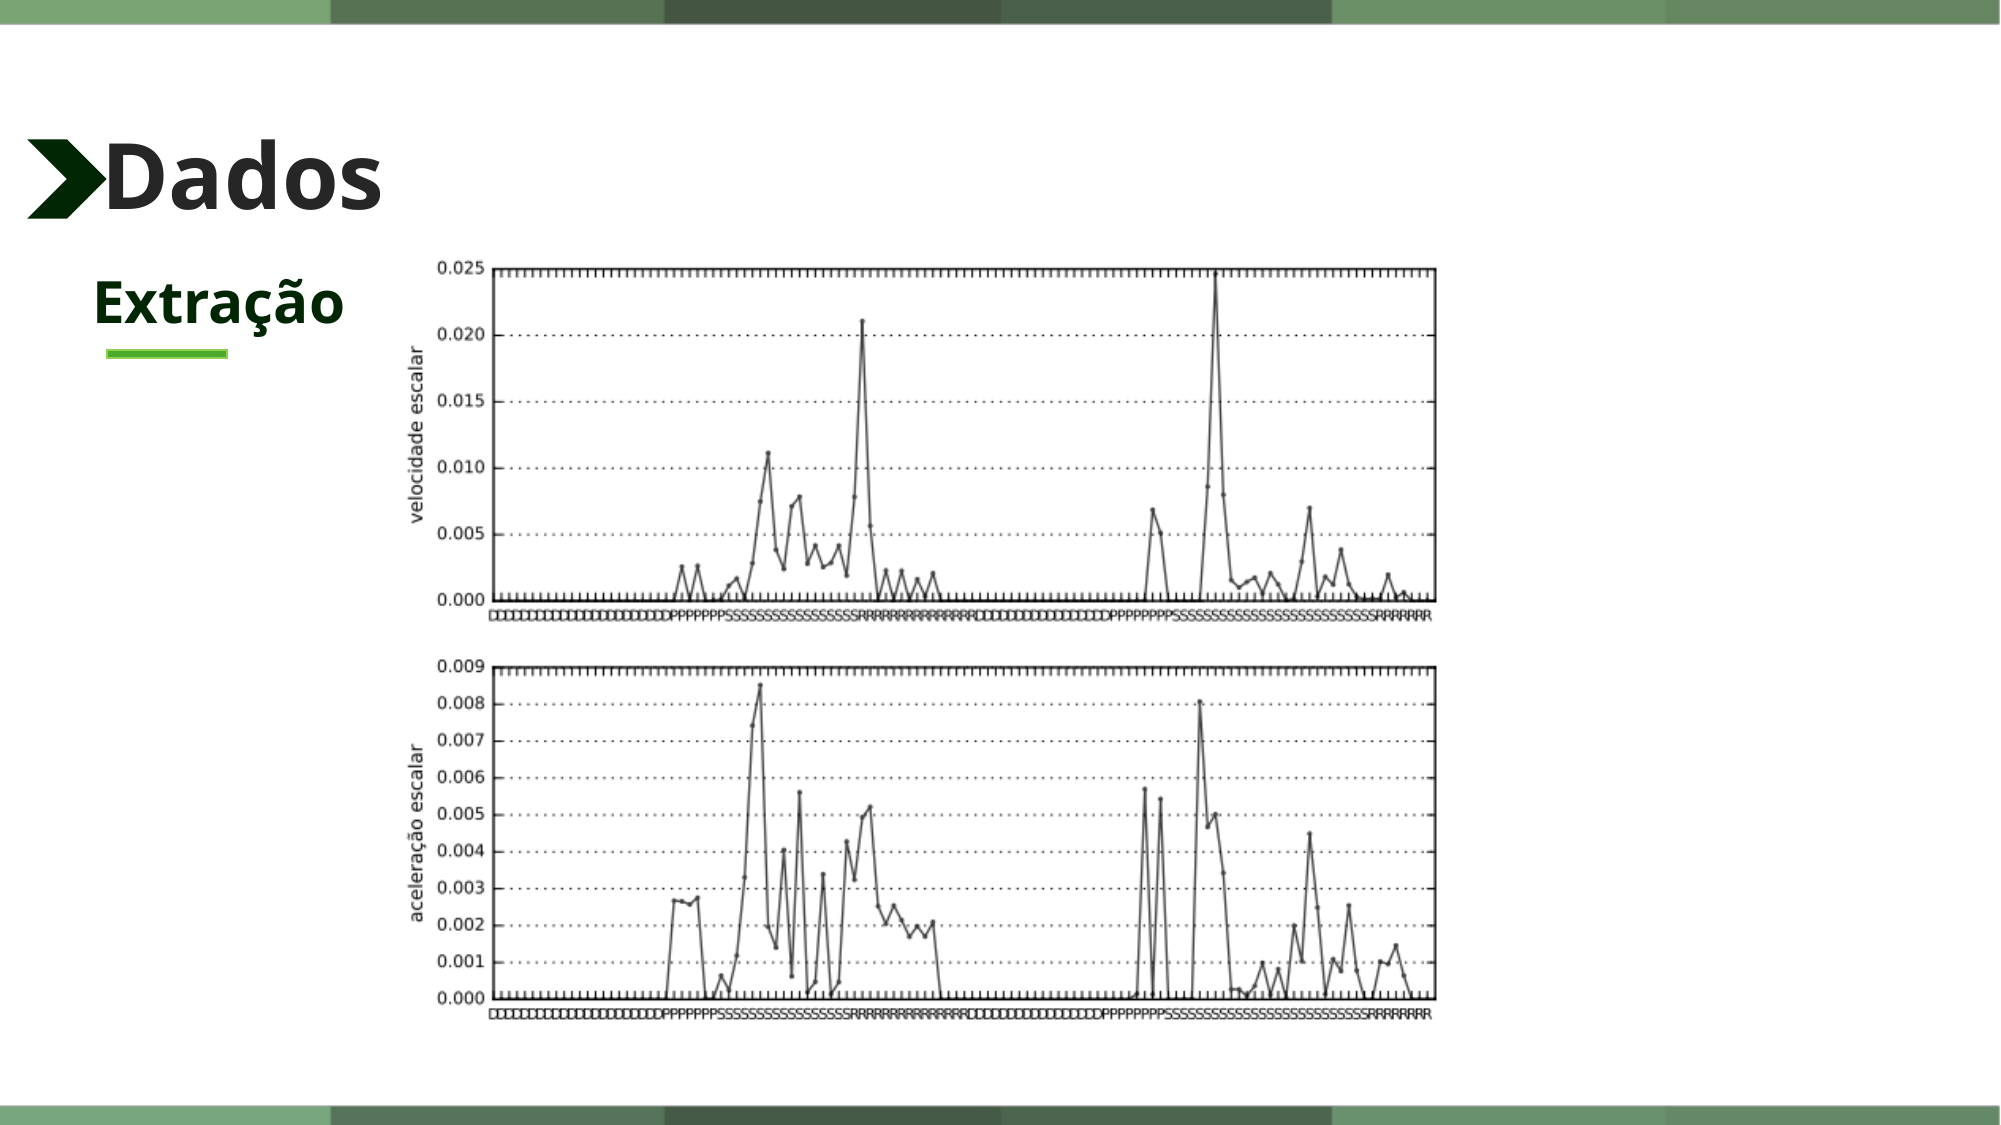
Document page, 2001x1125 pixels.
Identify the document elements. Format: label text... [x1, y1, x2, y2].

text_box [106, 349, 228, 359]
text_box [24, 138, 109, 220]
picture [0, 178, 2000, 1125]
text_box Dados [65, 121, 421, 237]
text_box Extração [77, 257, 342, 343]
picture [0, 0, 2000, 53]
